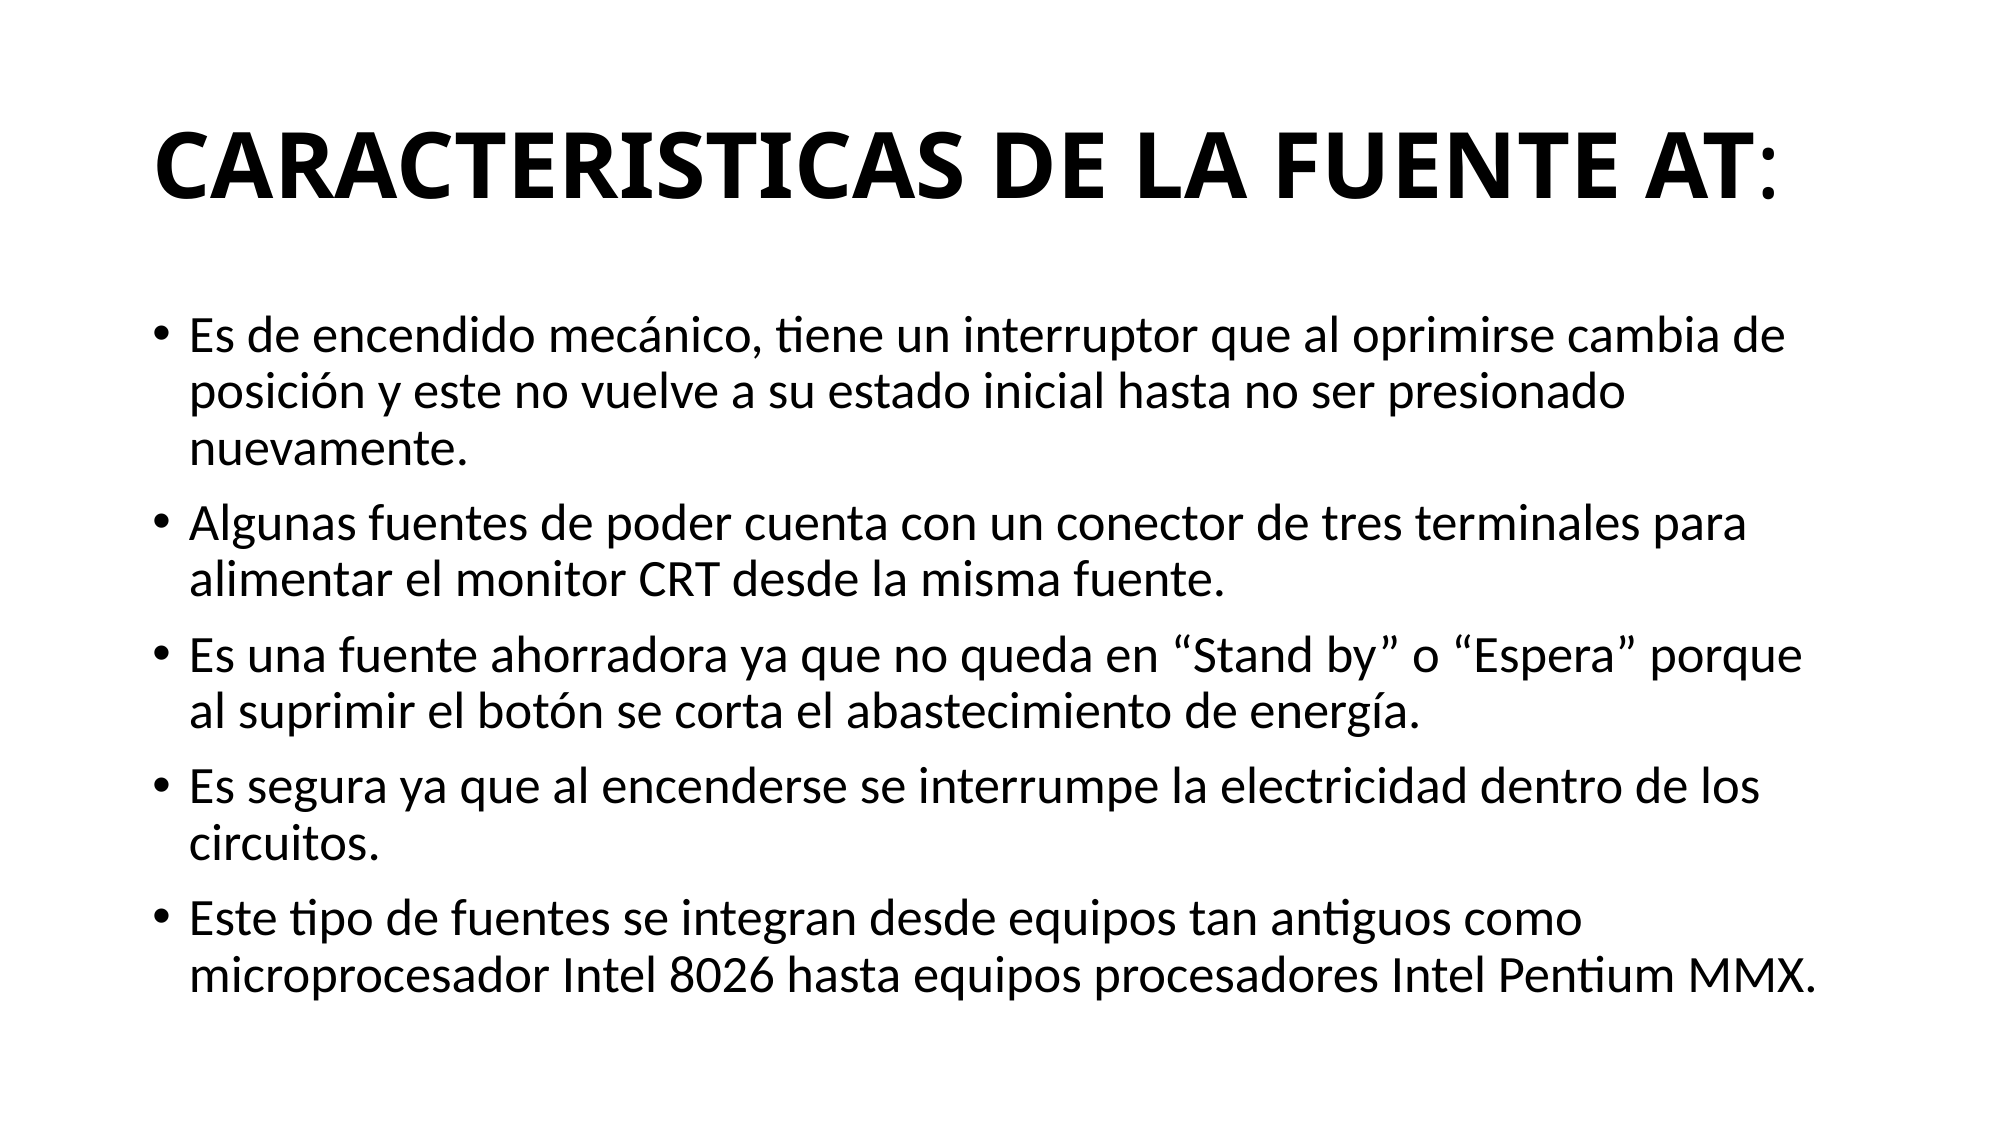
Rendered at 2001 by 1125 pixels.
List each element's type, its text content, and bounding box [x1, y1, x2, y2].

title CARACTERISTICAS DE LA FUENTE AT: [137, 59, 1863, 278]
list Es de encendido mecánico, tiene un interruptor que al oprimirse cambia de posición y este no vuelve a su estado inicial hasta no ser presionado nuevamente. Algunas fuentes de poder cuenta con un conector de tres terminales para alimentar el monitor CRT desde la misma fuente. Es una fuente ahorradora ya que no queda en “Stand by” o “Espera” porque al suprimir el botón se corta el abastecimiento de energía. Es segura ya que al encenderse se interrumpe la electricidad dentro de los circuitos. Este tipo de fuentes se integran desde equipos tan antiguos como microprocesador Intel 8026 hasta equipos procesadores Intel Pentium MMX. [137, 299, 1863, 1014]
